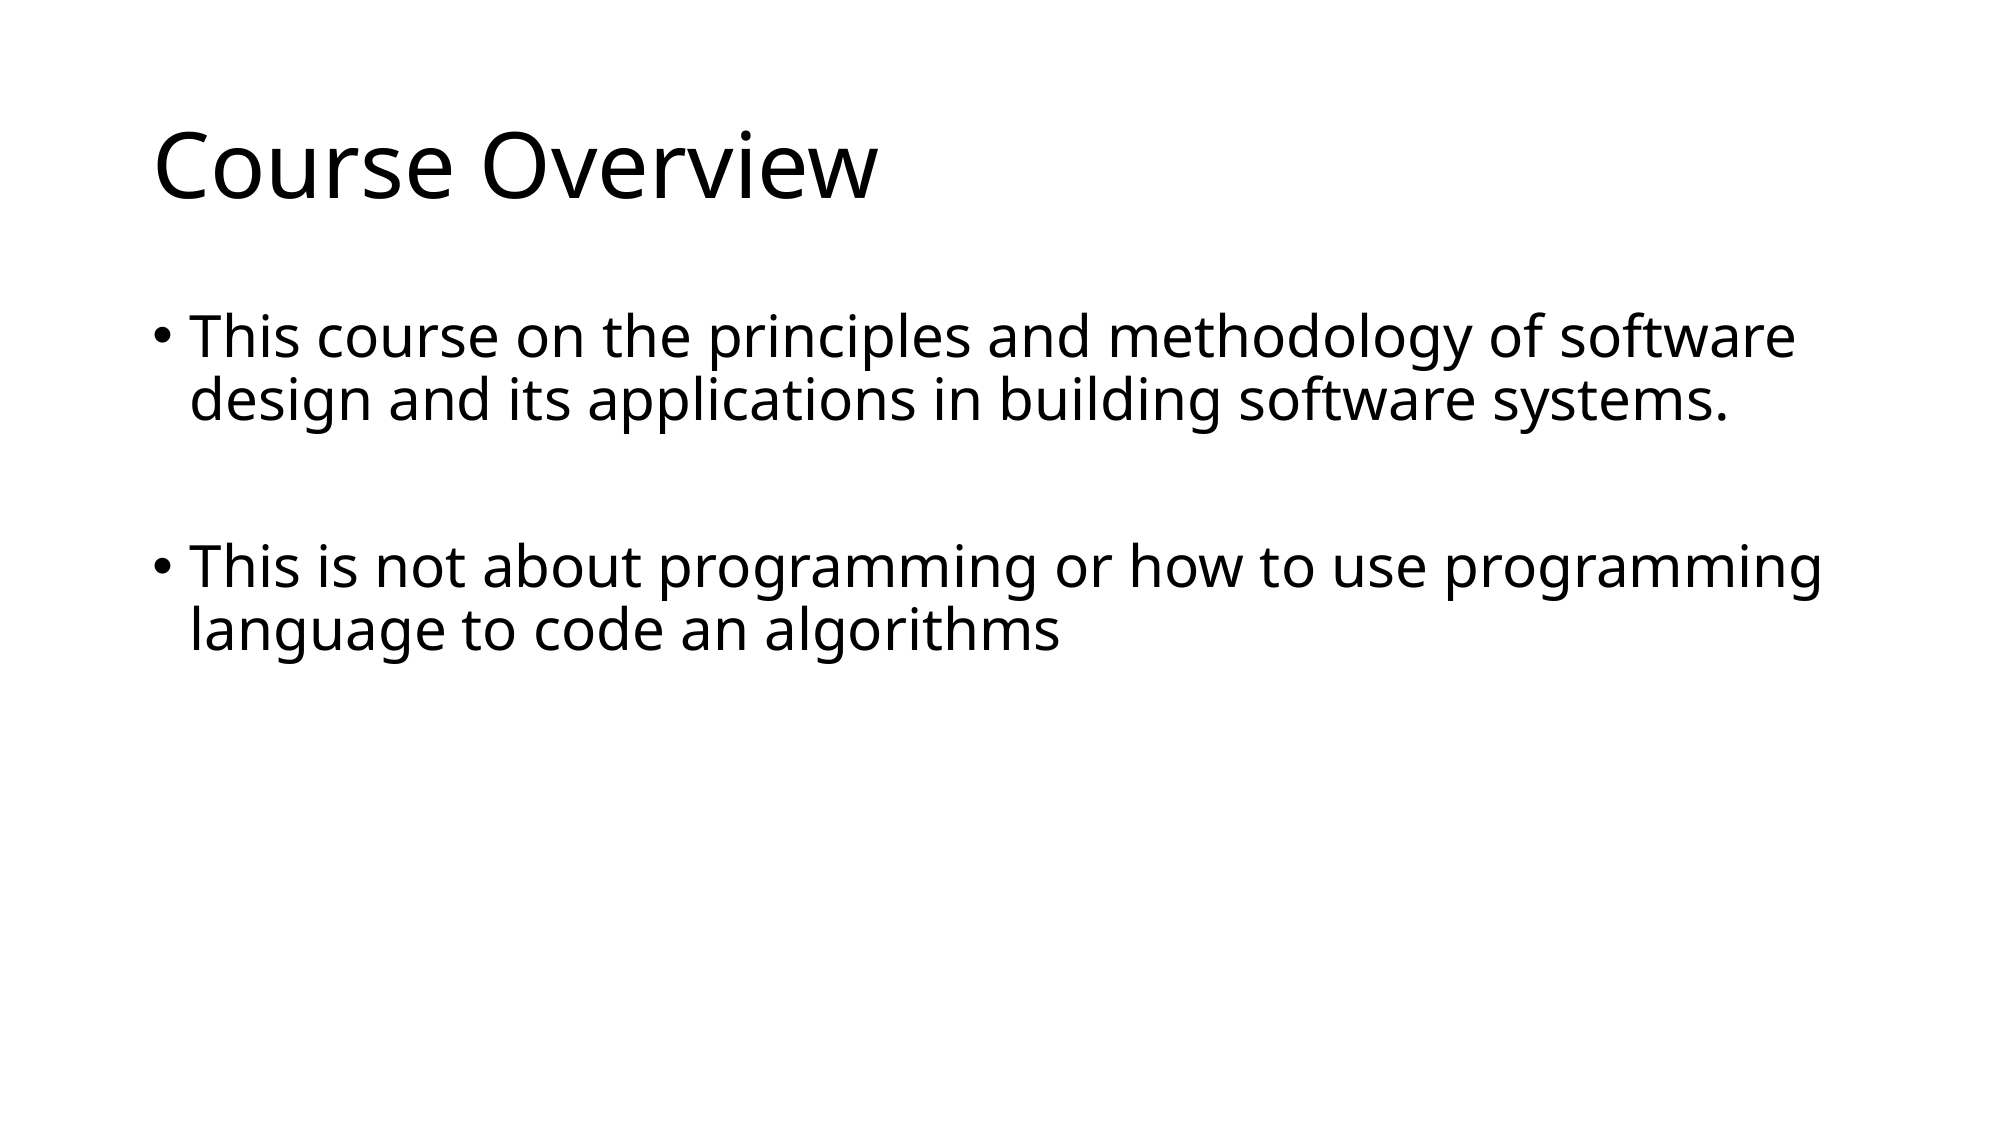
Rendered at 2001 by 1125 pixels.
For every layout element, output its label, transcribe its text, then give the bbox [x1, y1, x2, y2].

title Course Overview [137, 59, 1863, 278]
list This course on the principles and methodology of software design and its applications in building software systems. This is not about programming or how to use programming language to code an algorithms [137, 299, 1863, 1014]
